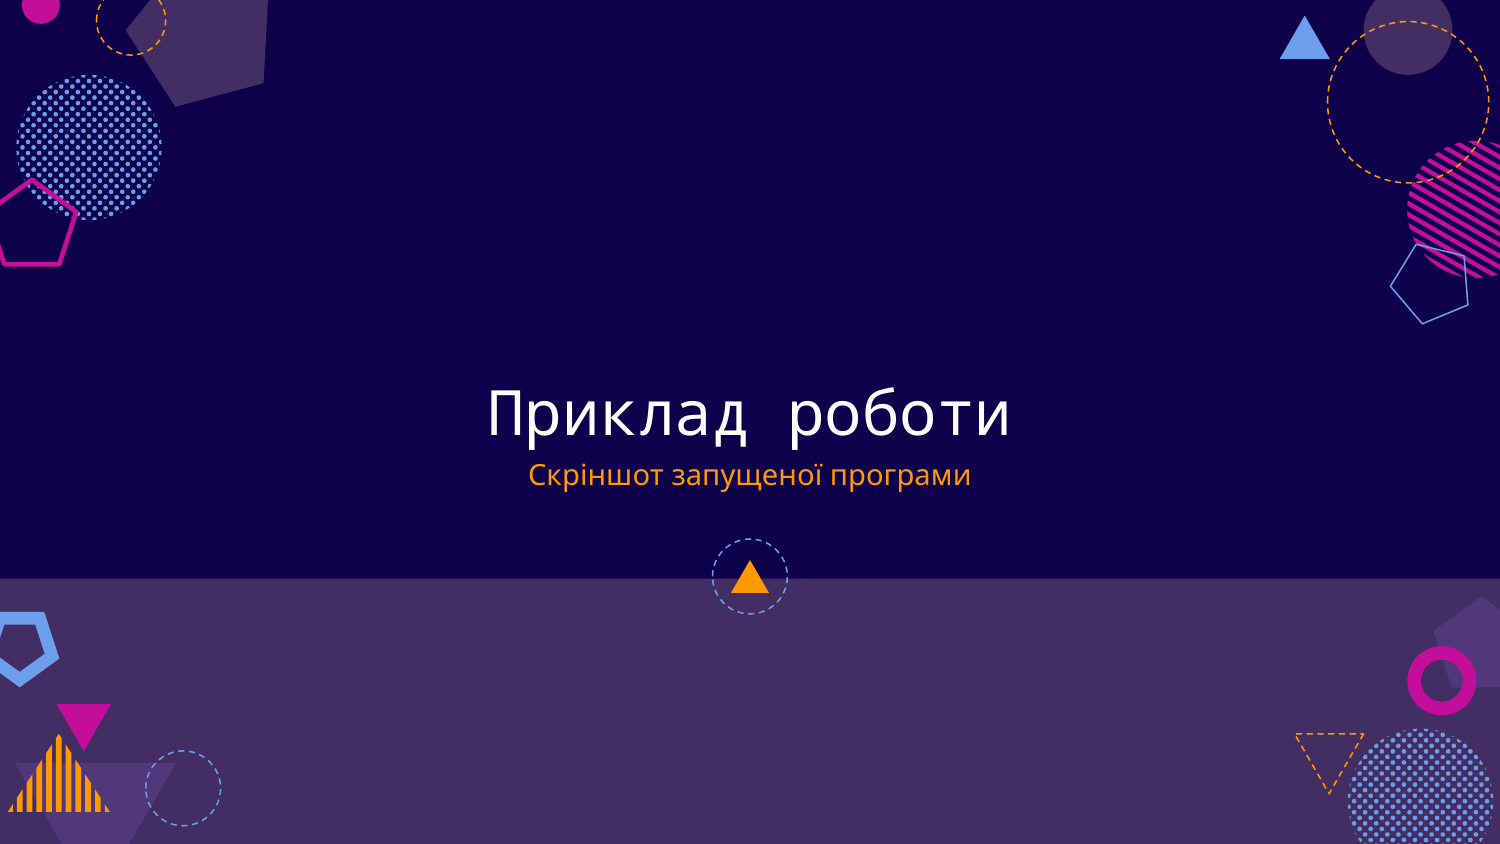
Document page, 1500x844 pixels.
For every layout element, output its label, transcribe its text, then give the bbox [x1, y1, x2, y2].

subtitle Скріншот запущеної програми [285, 440, 1215, 523]
title Приклад роботи [285, 272, 1215, 440]
